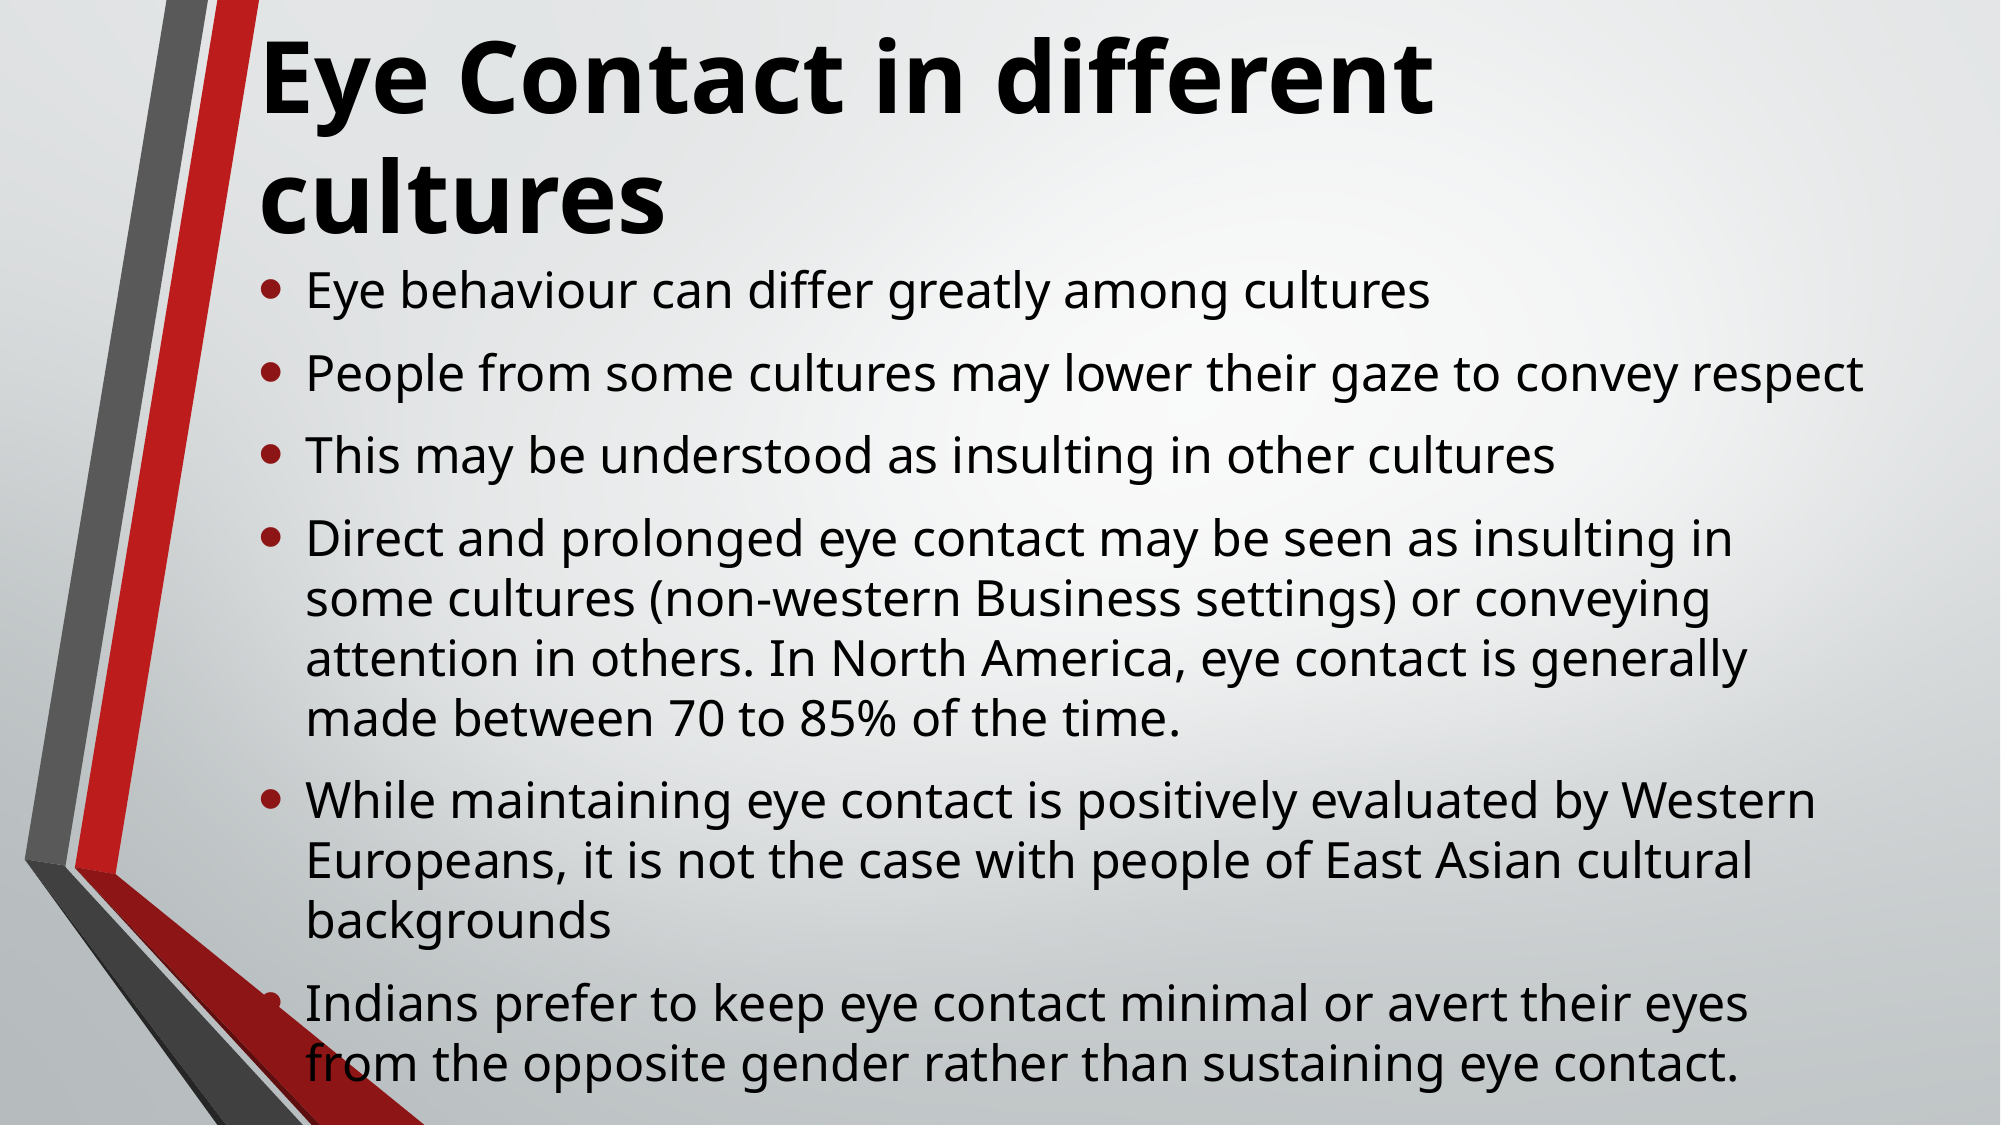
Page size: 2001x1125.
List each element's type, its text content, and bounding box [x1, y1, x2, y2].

title Eye Contact in different cultures [243, 0, 1887, 290]
list Eye behaviour can differ greatly among cultures People from some cultures may lower their gaze to convey respect This may be understood as insulting in other cultures Direct and prolonged eye contact may be seen as insulting in some cultures (non-western Business settings) or conveying attention in others. In North America, eye contact is generally made between 70 to 85% of the time. While maintaining eye contact is positively evaluated by Western Europeans, it is not the case with people of East Asian cultural backgrounds Indians prefer to keep eye contact minimal or avert their eyes from the opposite gender rather than sustaining eye contact. [243, 399, 1887, 950]
